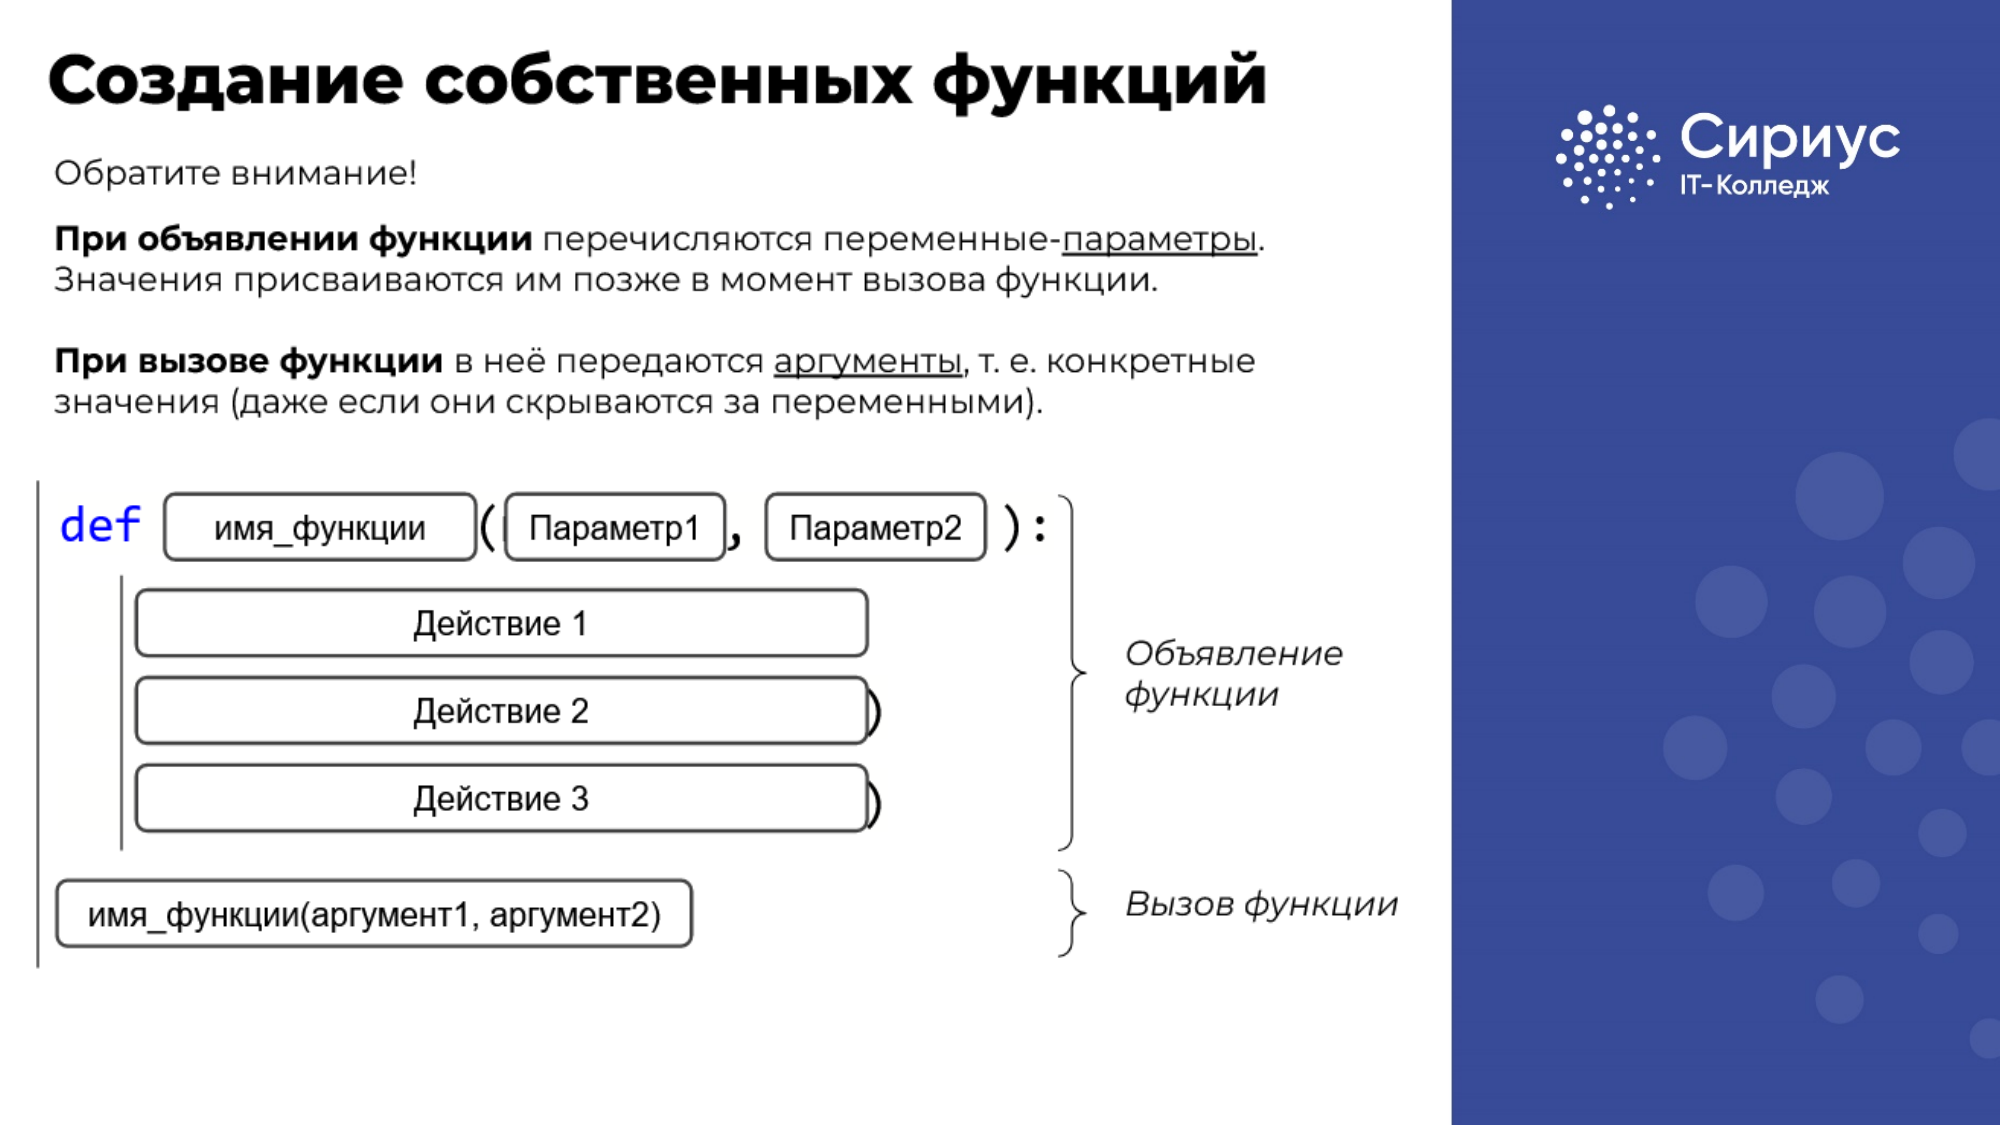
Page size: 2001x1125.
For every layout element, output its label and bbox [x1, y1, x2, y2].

picture [0, 22, 1433, 983]
list [0, 0, 2000, 1125]
